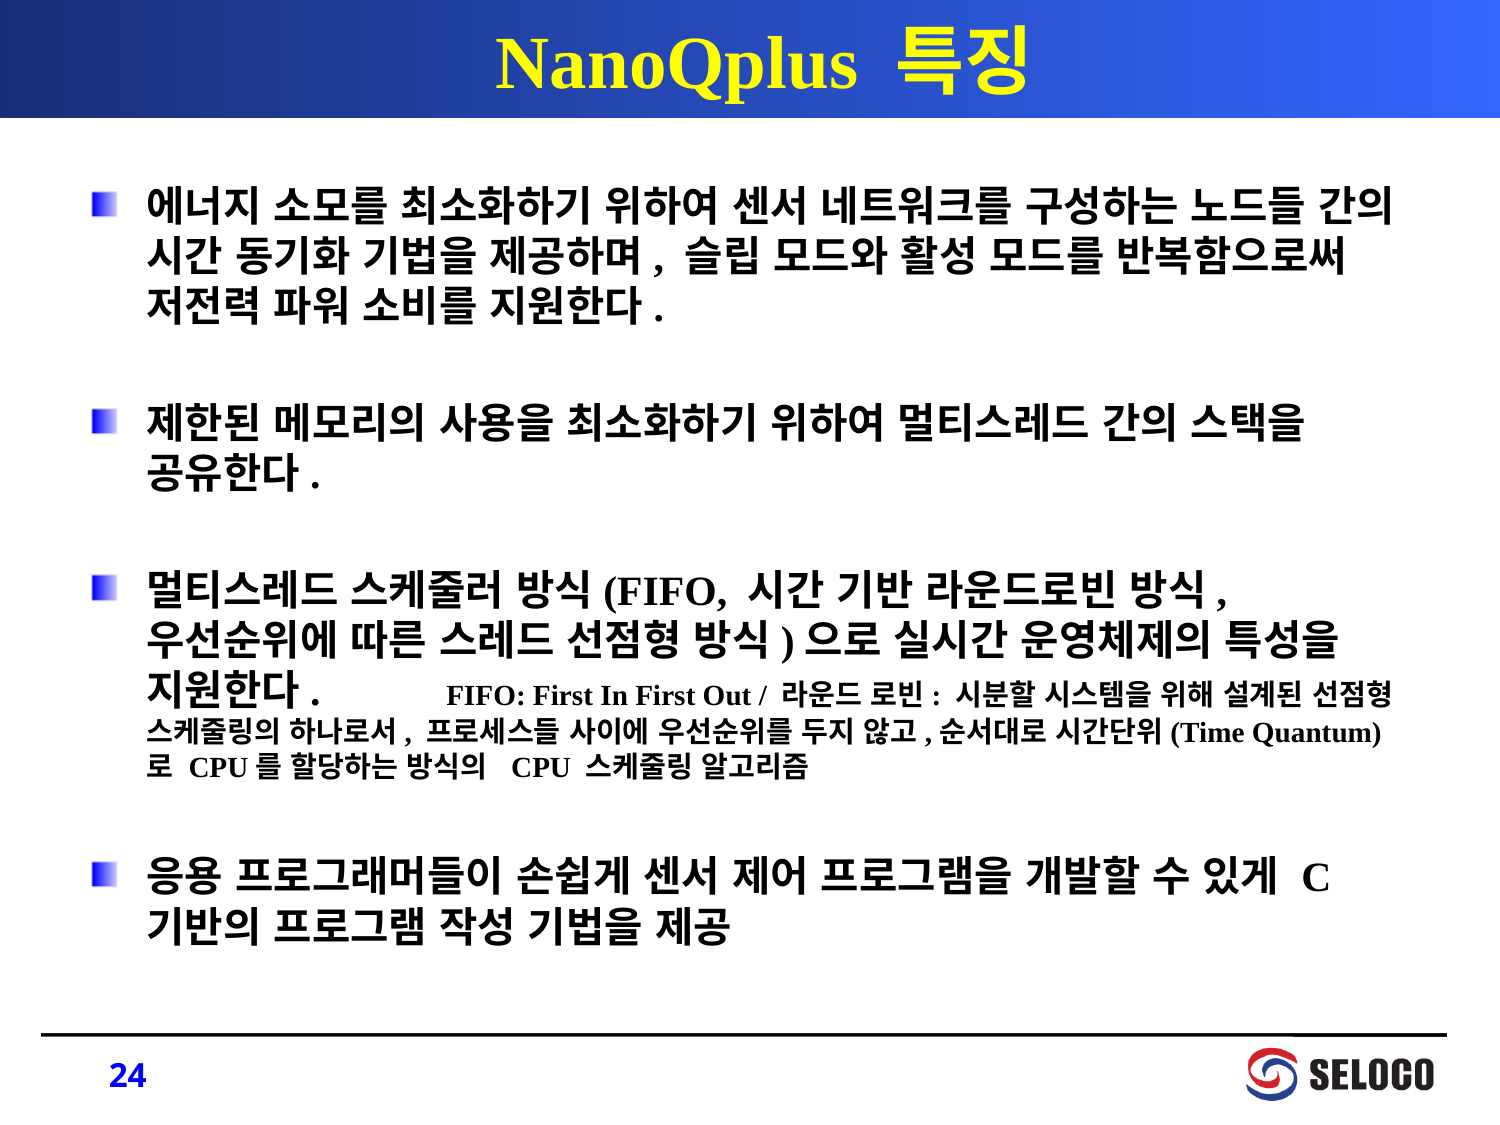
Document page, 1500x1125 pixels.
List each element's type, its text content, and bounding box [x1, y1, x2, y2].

picture [90, 860, 120, 890]
list 에너지 소모를 최소화하기 위하여 센서 네트워크를 구성하는 노드들 간의 시간 동기화 기법을 제공하며, 슬립 모드와 활성 모드를 반복함으로써 저전력 파워 소비를 지원한다. 제한된 메모리의 사용을 최소화하기 위하여 멀티스레드 간의 스택을 공유한다. 멀티스레드 스케줄러 방식(FIFO, 시간 기반 라운드로빈 방식, 우선순위에 따른 스레드 선점형 방식)으로 실시간 운영체제의 특성을 지원한다. FIFO: First In First Out / 라운드 로빈: 시분할 시스템을 위해 설계된 선점형 스케줄링의 하나로서, 프로세스들 사이에 우선순위를 두지 않고,순서대로 시간단위(Time Quantum)로 CPU를 할당하는 방식의 CPU 스케줄링 알고리즘 응용 프로그래머들이 손쉽게 센서 제어 프로그램을 개발할 수 있게 C 기반의 프로그램 작성 기법을 제공 [74, 172, 1426, 1006]
title NanoQplus 특징 [0, 0, 1500, 119]
picture [90, 407, 120, 437]
picture [90, 573, 120, 604]
picture [90, 190, 120, 220]
picture [1246, 1046, 1469, 1102]
slide_number 24 [76, 1046, 162, 1111]
